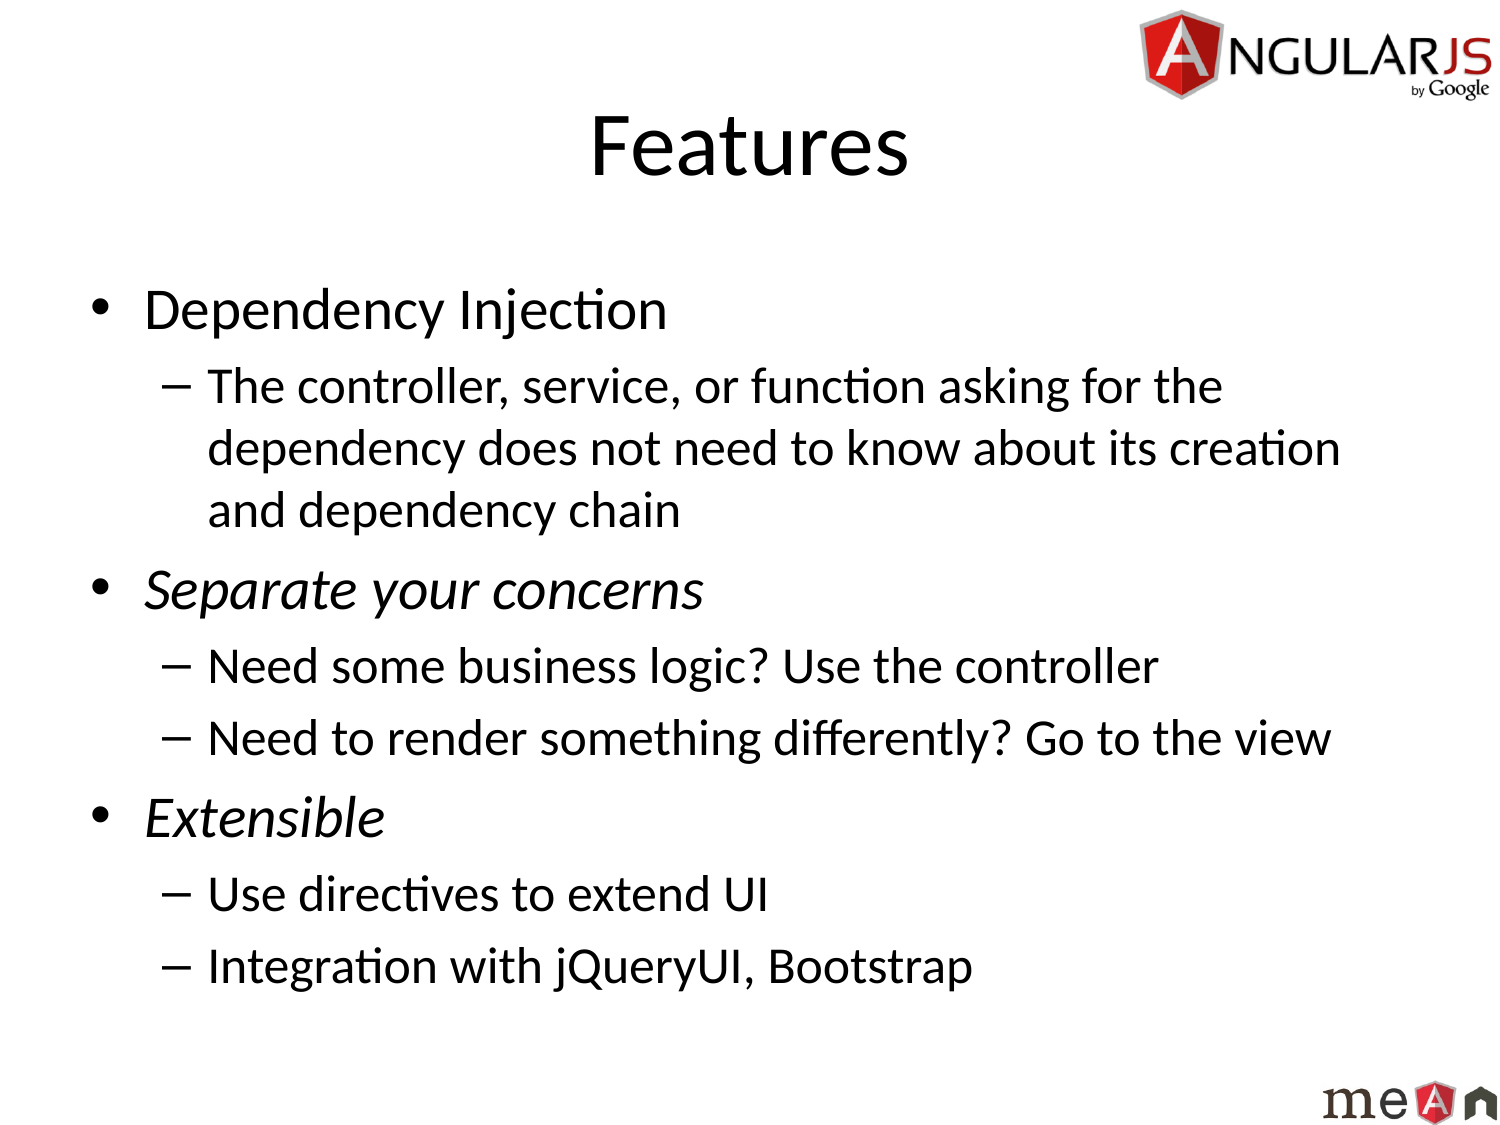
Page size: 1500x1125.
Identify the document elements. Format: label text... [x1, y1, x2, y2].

list Dependency Injection The controller, service, or function asking for the dependency does not need to know about its creation and dependency chain Separate your concerns Need some business logic? Use the controller Need to render something differently? Go to the view Extensible Use directives to extend UI Integration with jQueryUI, Bootstrap [75, 262, 1425, 1005]
picture [1137, 4, 1494, 102]
title Features [75, 45, 1425, 233]
picture [1319, 1080, 1500, 1125]
